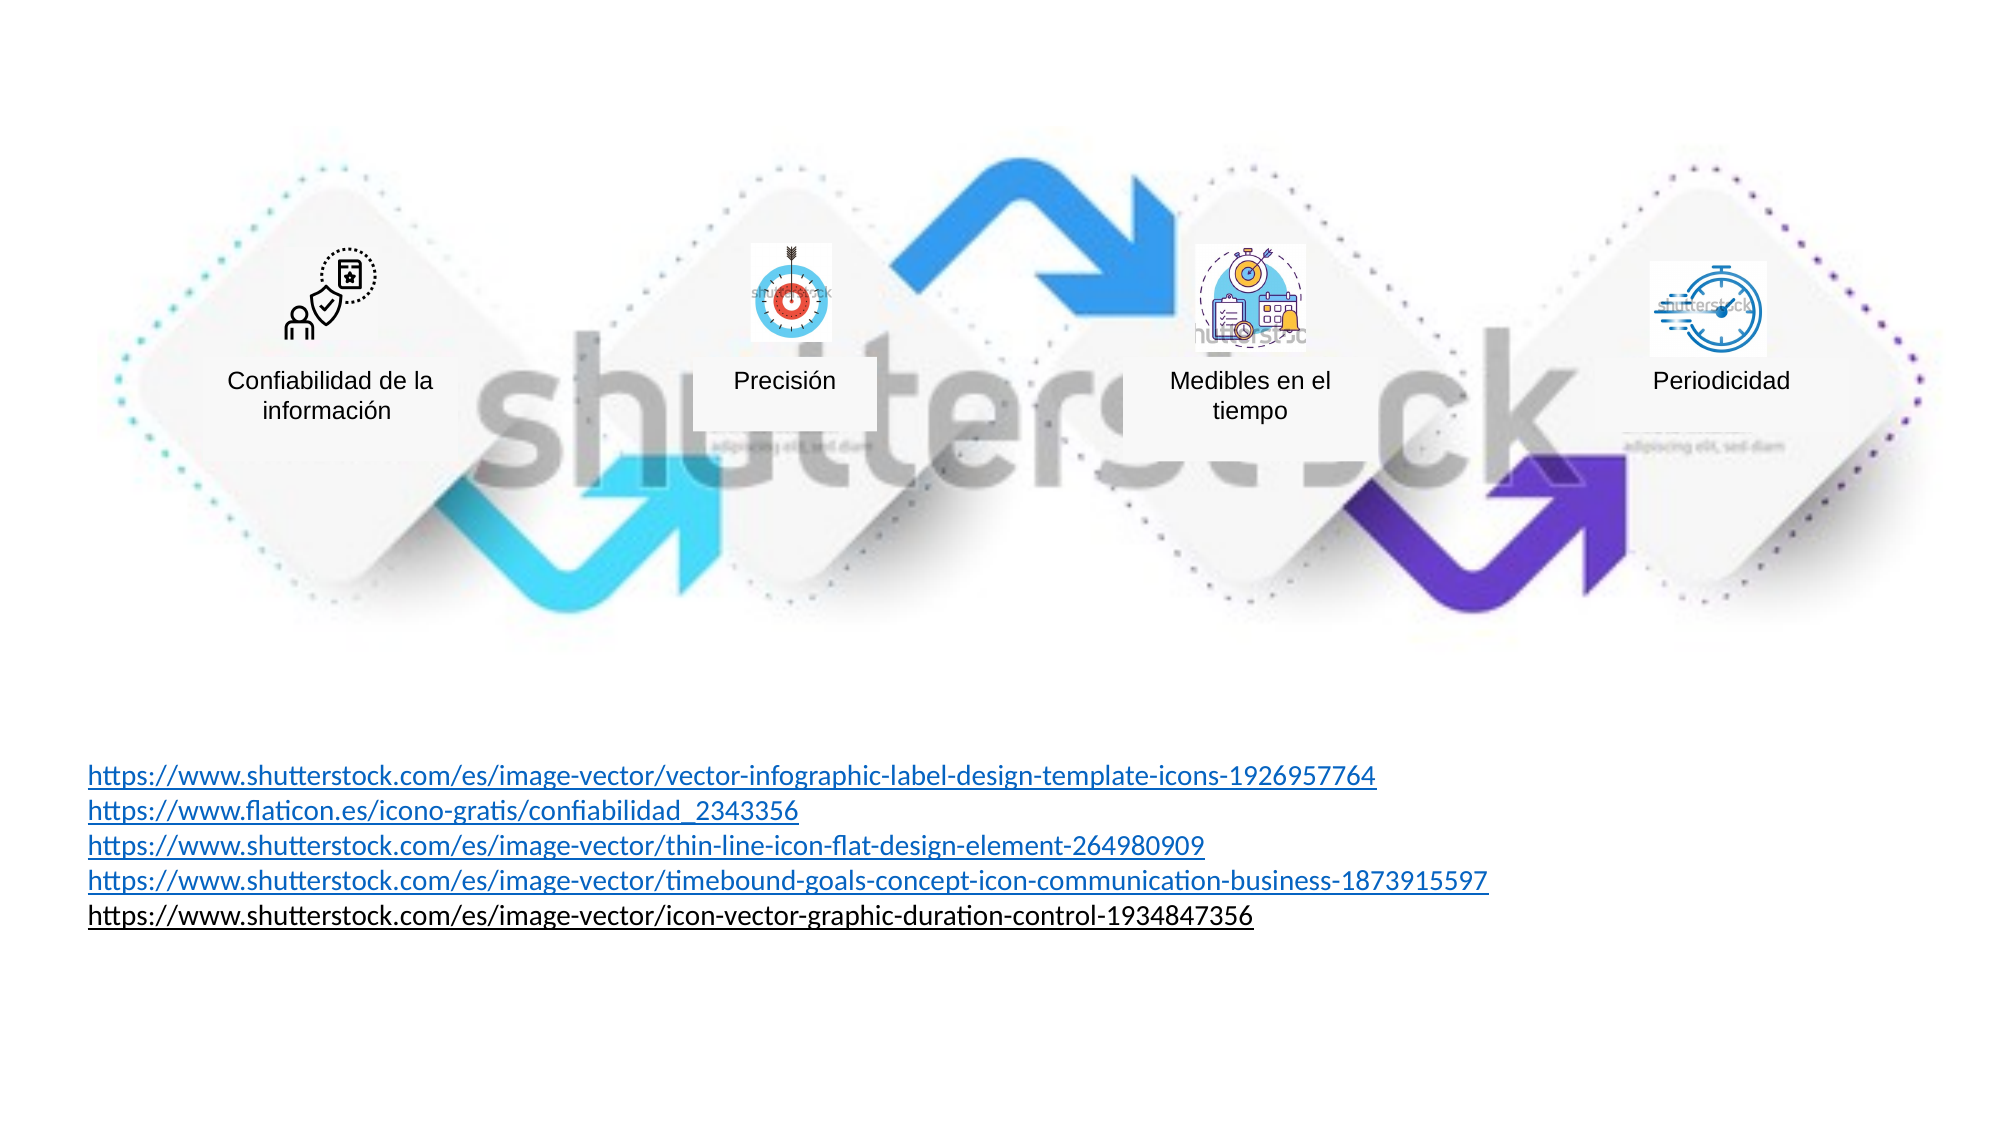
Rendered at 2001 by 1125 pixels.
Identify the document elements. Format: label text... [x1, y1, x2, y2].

picture [97, 126, 1949, 663]
text_box https://www.shutterstock.com/es/image-vector/vector-infographic-label-design-template-icons-1926957764 https://www.flaticon.es/icono-gratis/confiabilidad_2343356 https://www.shutterstock.com/es/image-vector/thin-line-icon-flat-design-element-264980909 https://www.shutterstock.com/es/image-vector/timebound-goals-concept-icon-communication-business-1873915597 https://www.shutterstock.com/es/image-vector/icon-vector-graphic-duration-control-1934847356 [72, 749, 1835, 939]
